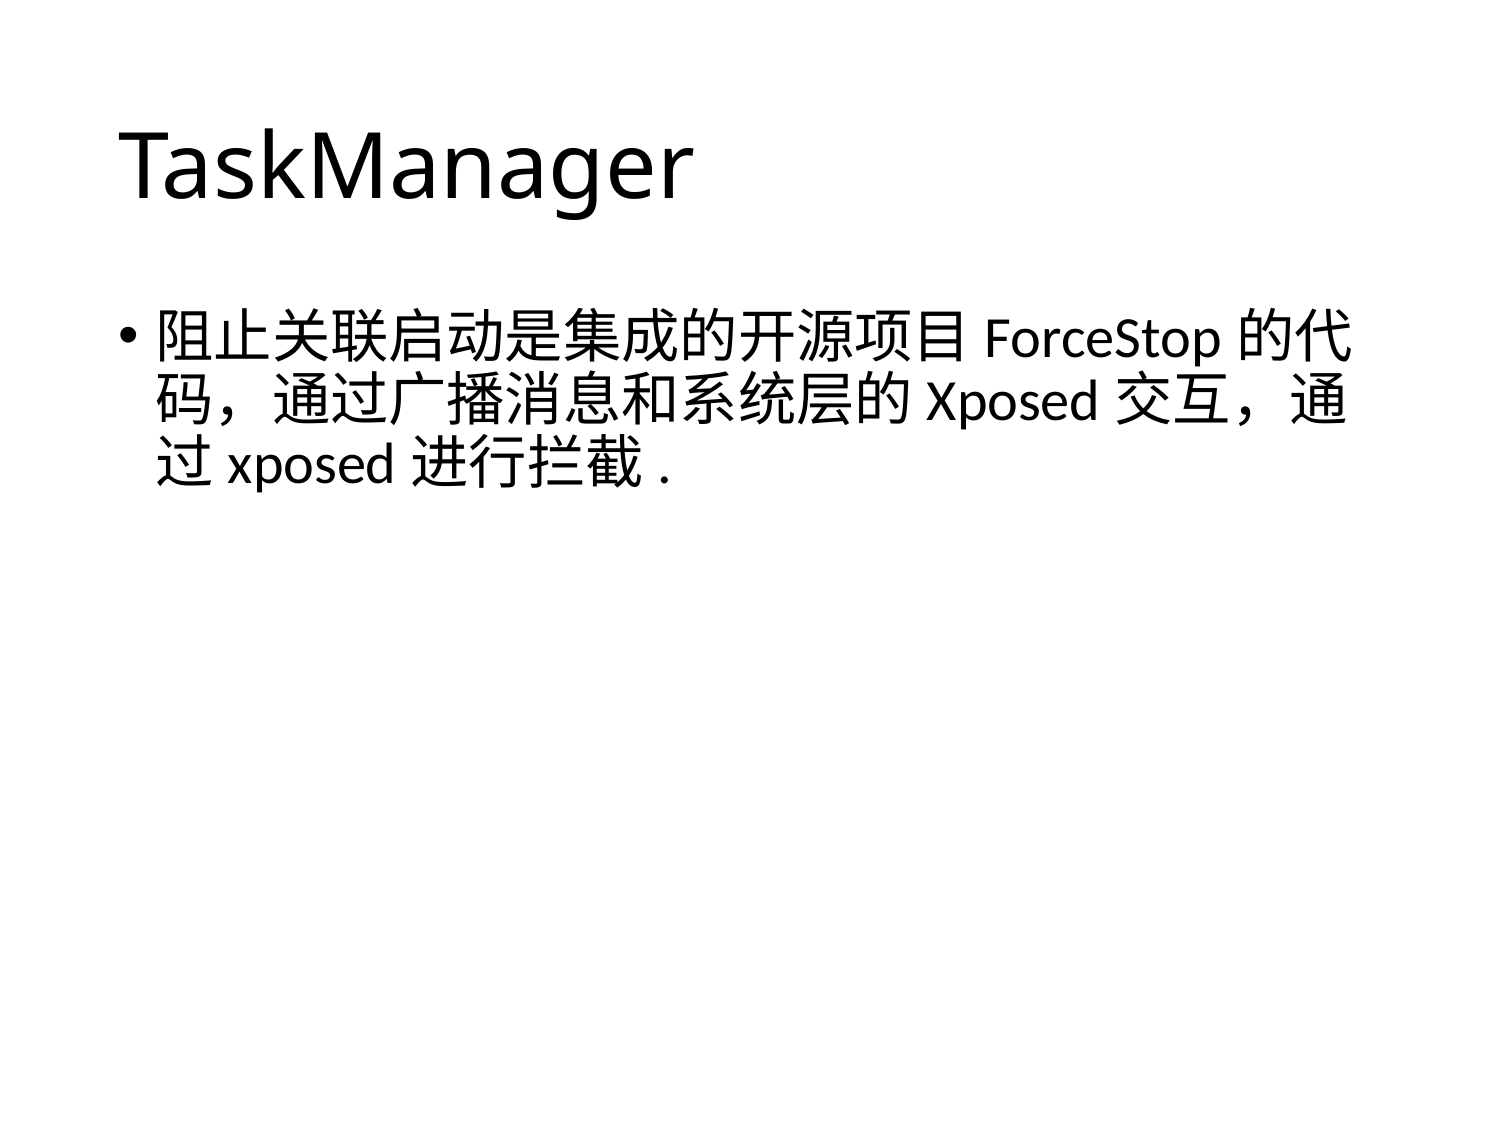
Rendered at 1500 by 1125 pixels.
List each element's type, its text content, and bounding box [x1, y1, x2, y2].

title TaskManager [103, 59, 1397, 278]
list 阻止关联启动是集成的开源项目ForceStop的代码，通过广播消息和系统层的Xposed交互，通过xposed进行拦截. [103, 299, 1397, 1014]
